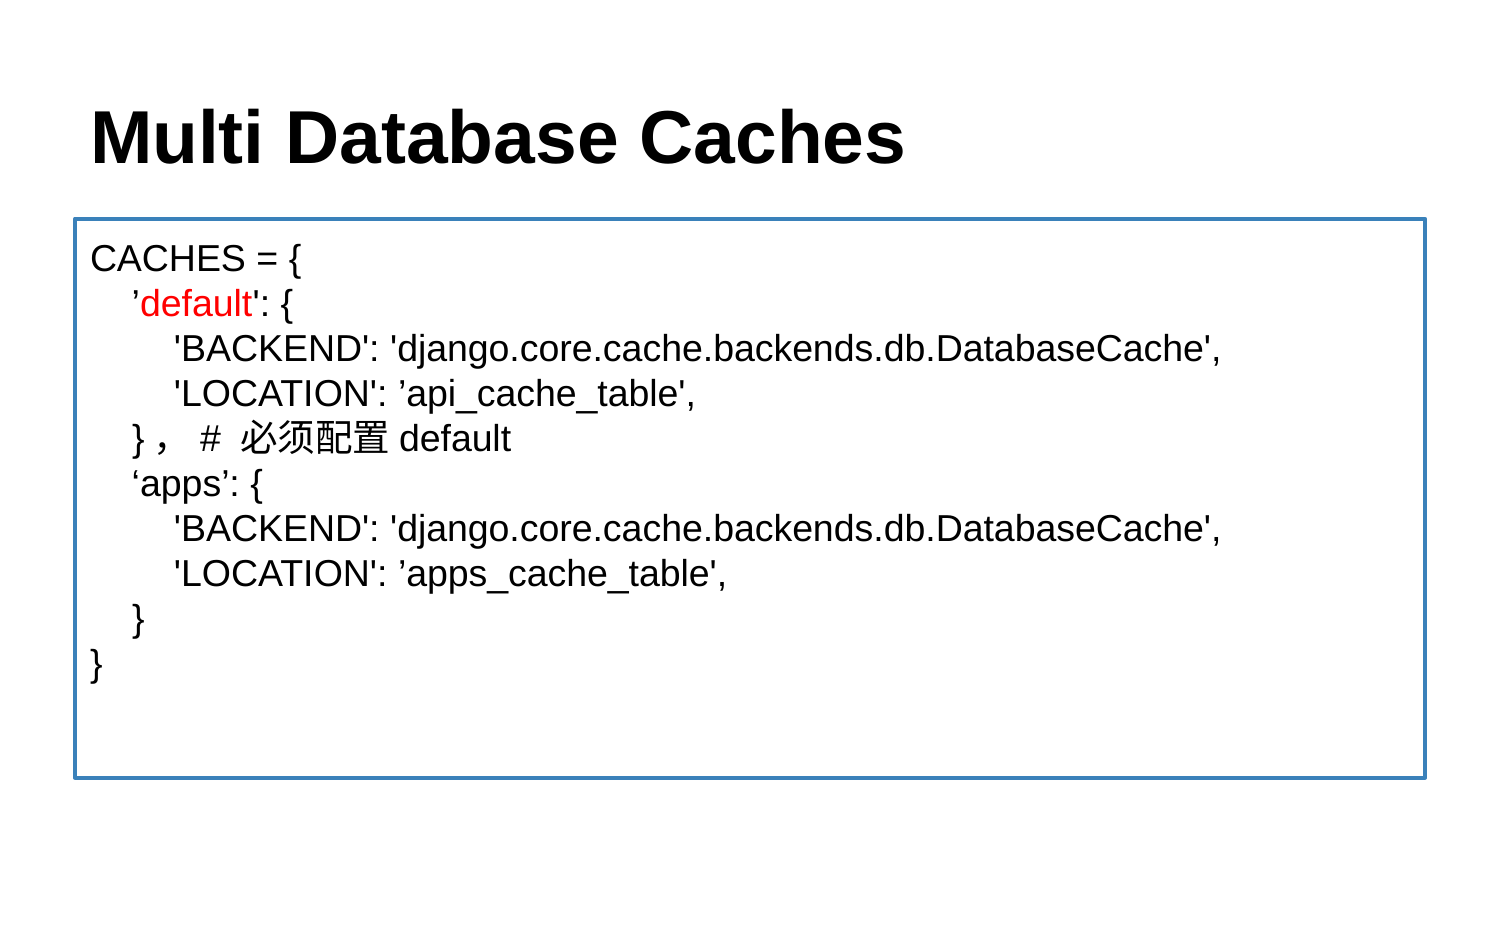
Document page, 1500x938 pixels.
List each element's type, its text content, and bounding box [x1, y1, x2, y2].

list CACHES = { ’default': { 'BACKEND': 'django.core.cache.backends.db.DatabaseCache', 'LOCATION': ’api_cache_table', }，# 必须配置default ‘apps’: { 'BACKEND': 'django.core.cache.backends.db.DatabaseCache', 'LOCATION': ’apps_cache_table', } } [73, 217, 1427, 780]
title Multi Database Caches [75, 37, 1425, 194]
